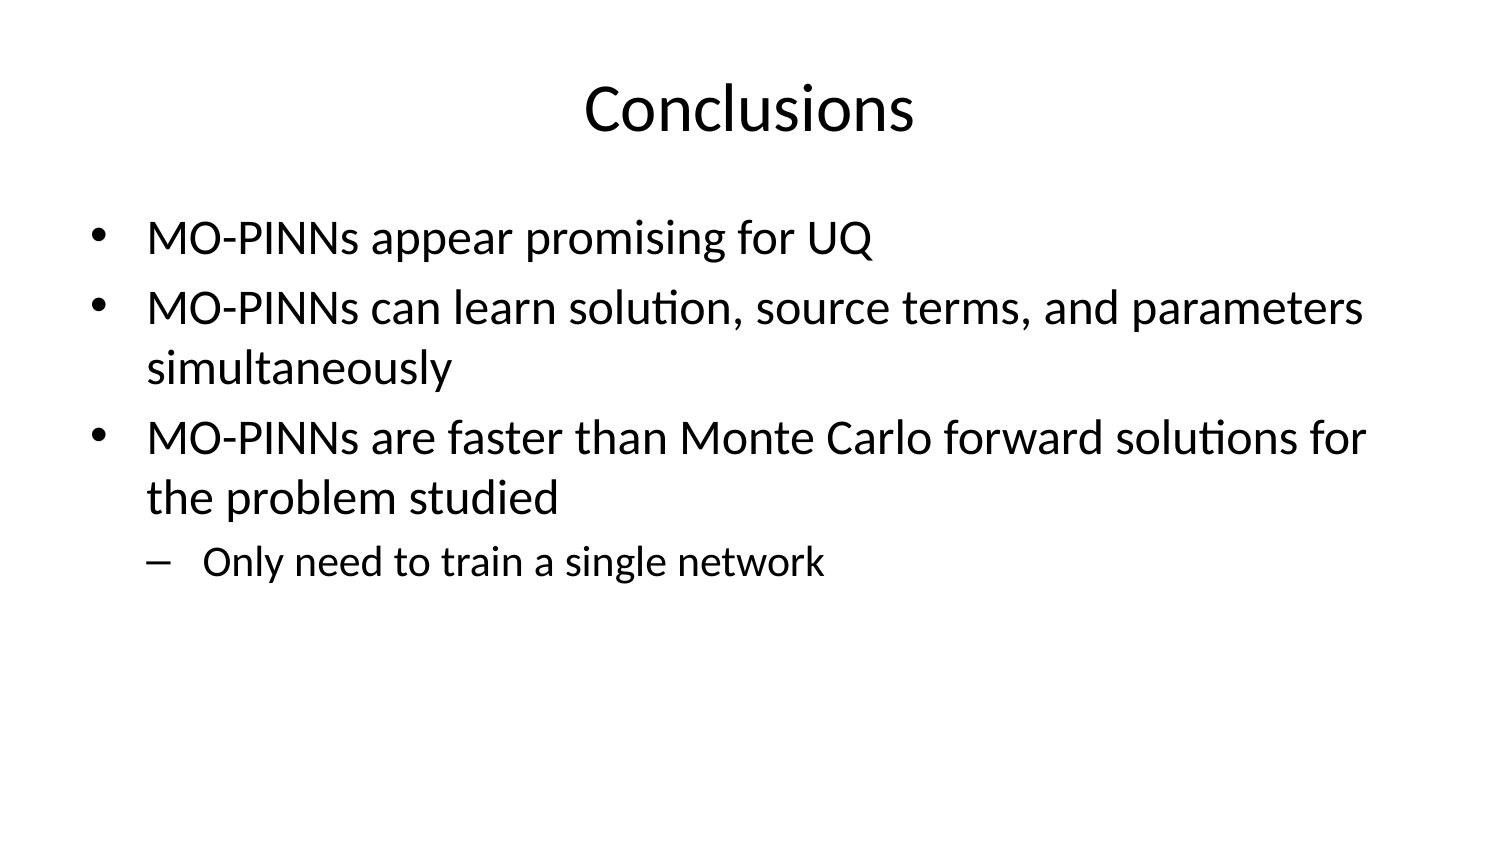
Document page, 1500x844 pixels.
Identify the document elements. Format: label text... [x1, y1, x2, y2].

list MO-PINNs appear promising for UQ MO-PINNs can learn solution, source terms, and parameters simultaneously MO-PINNs are faster than Monte Carlo forward solutions for the problem studied Only need to train a single network [75, 196, 1425, 754]
title Conclusions [75, 33, 1425, 175]
